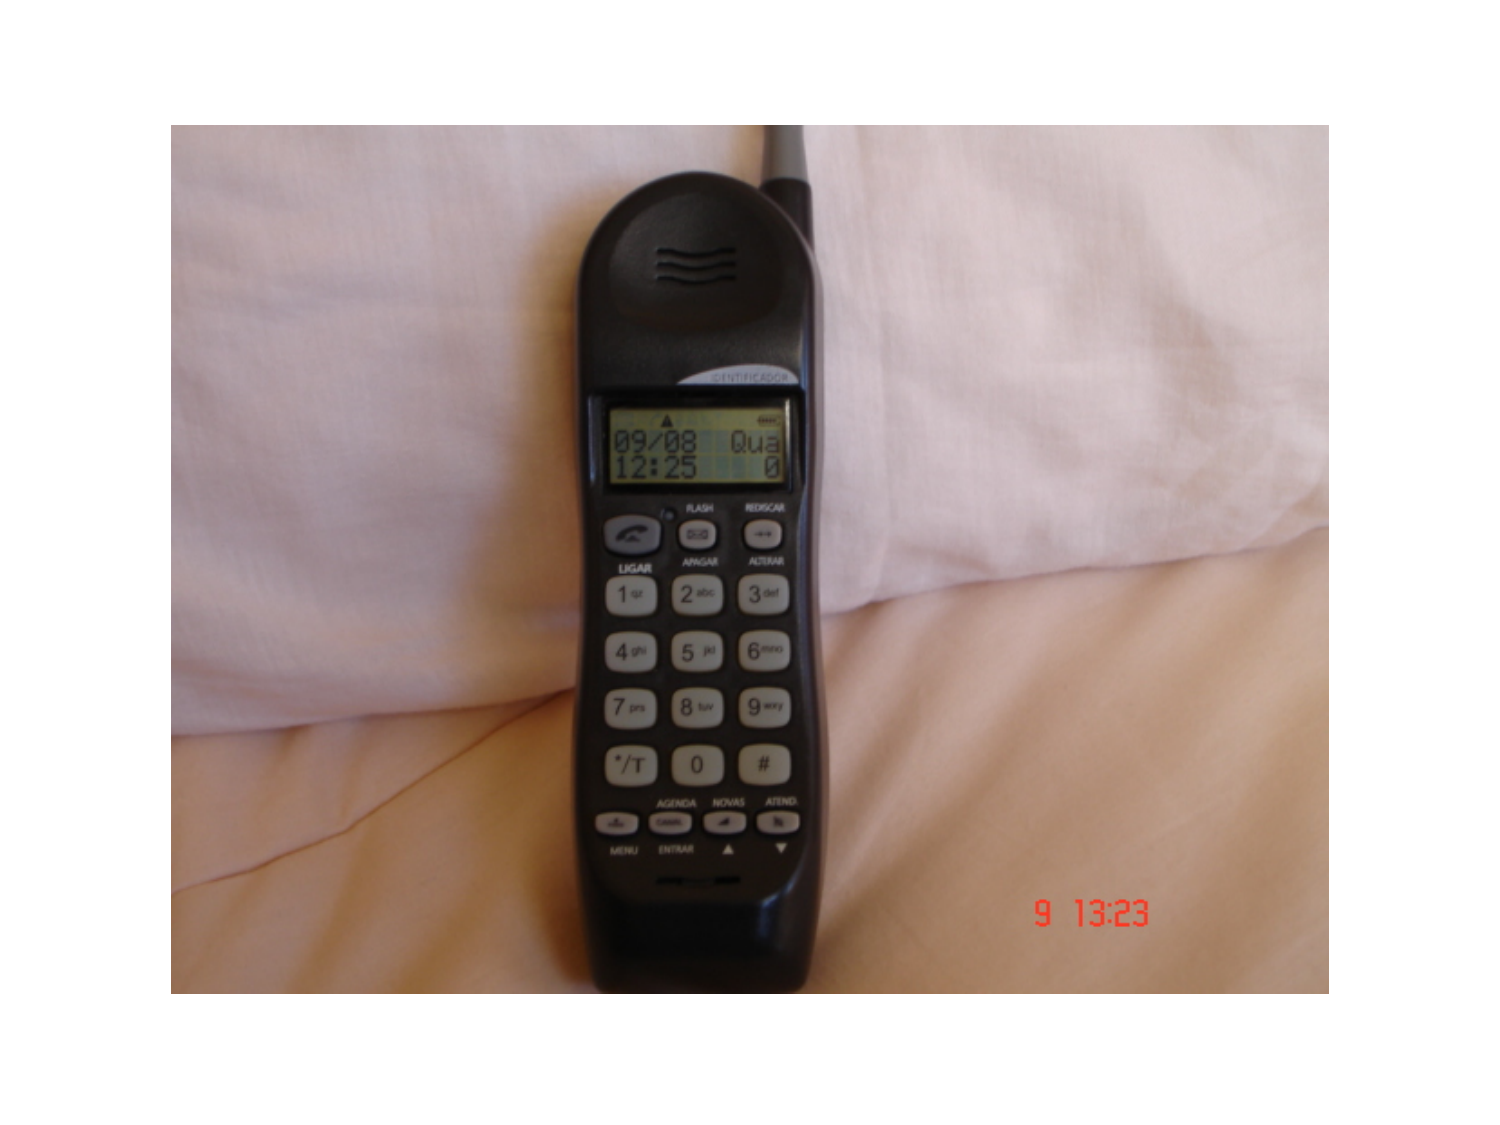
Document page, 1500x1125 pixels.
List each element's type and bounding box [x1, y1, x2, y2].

picture [170, 125, 1330, 994]
